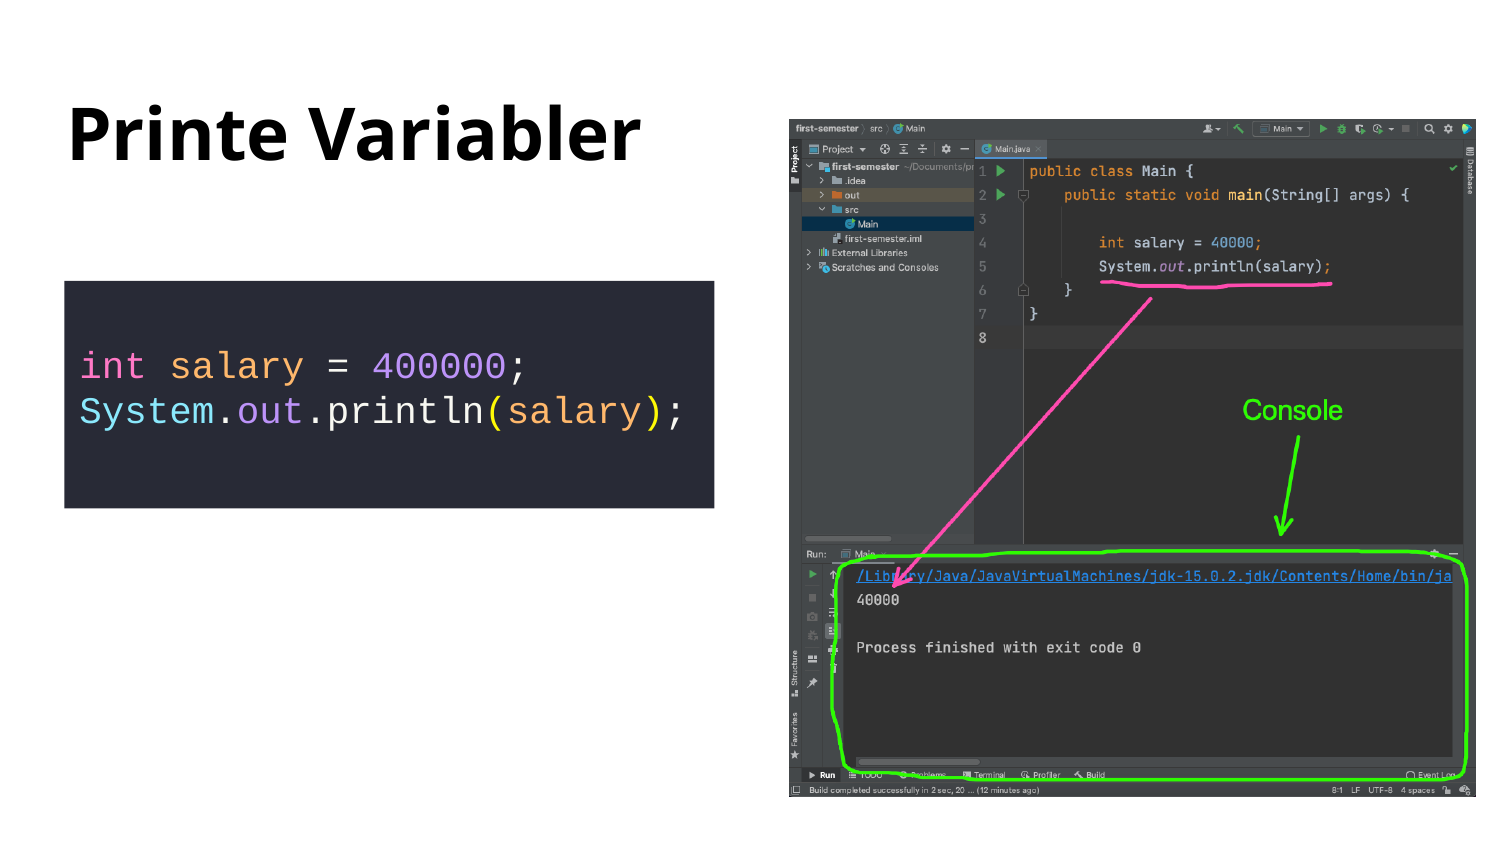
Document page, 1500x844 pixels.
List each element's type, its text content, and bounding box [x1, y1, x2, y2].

picture [788, 119, 1477, 797]
title Printe Variabler [51, 72, 1449, 167]
text_box int salary = 400000; System.out.println(salary); [64, 280, 715, 509]
